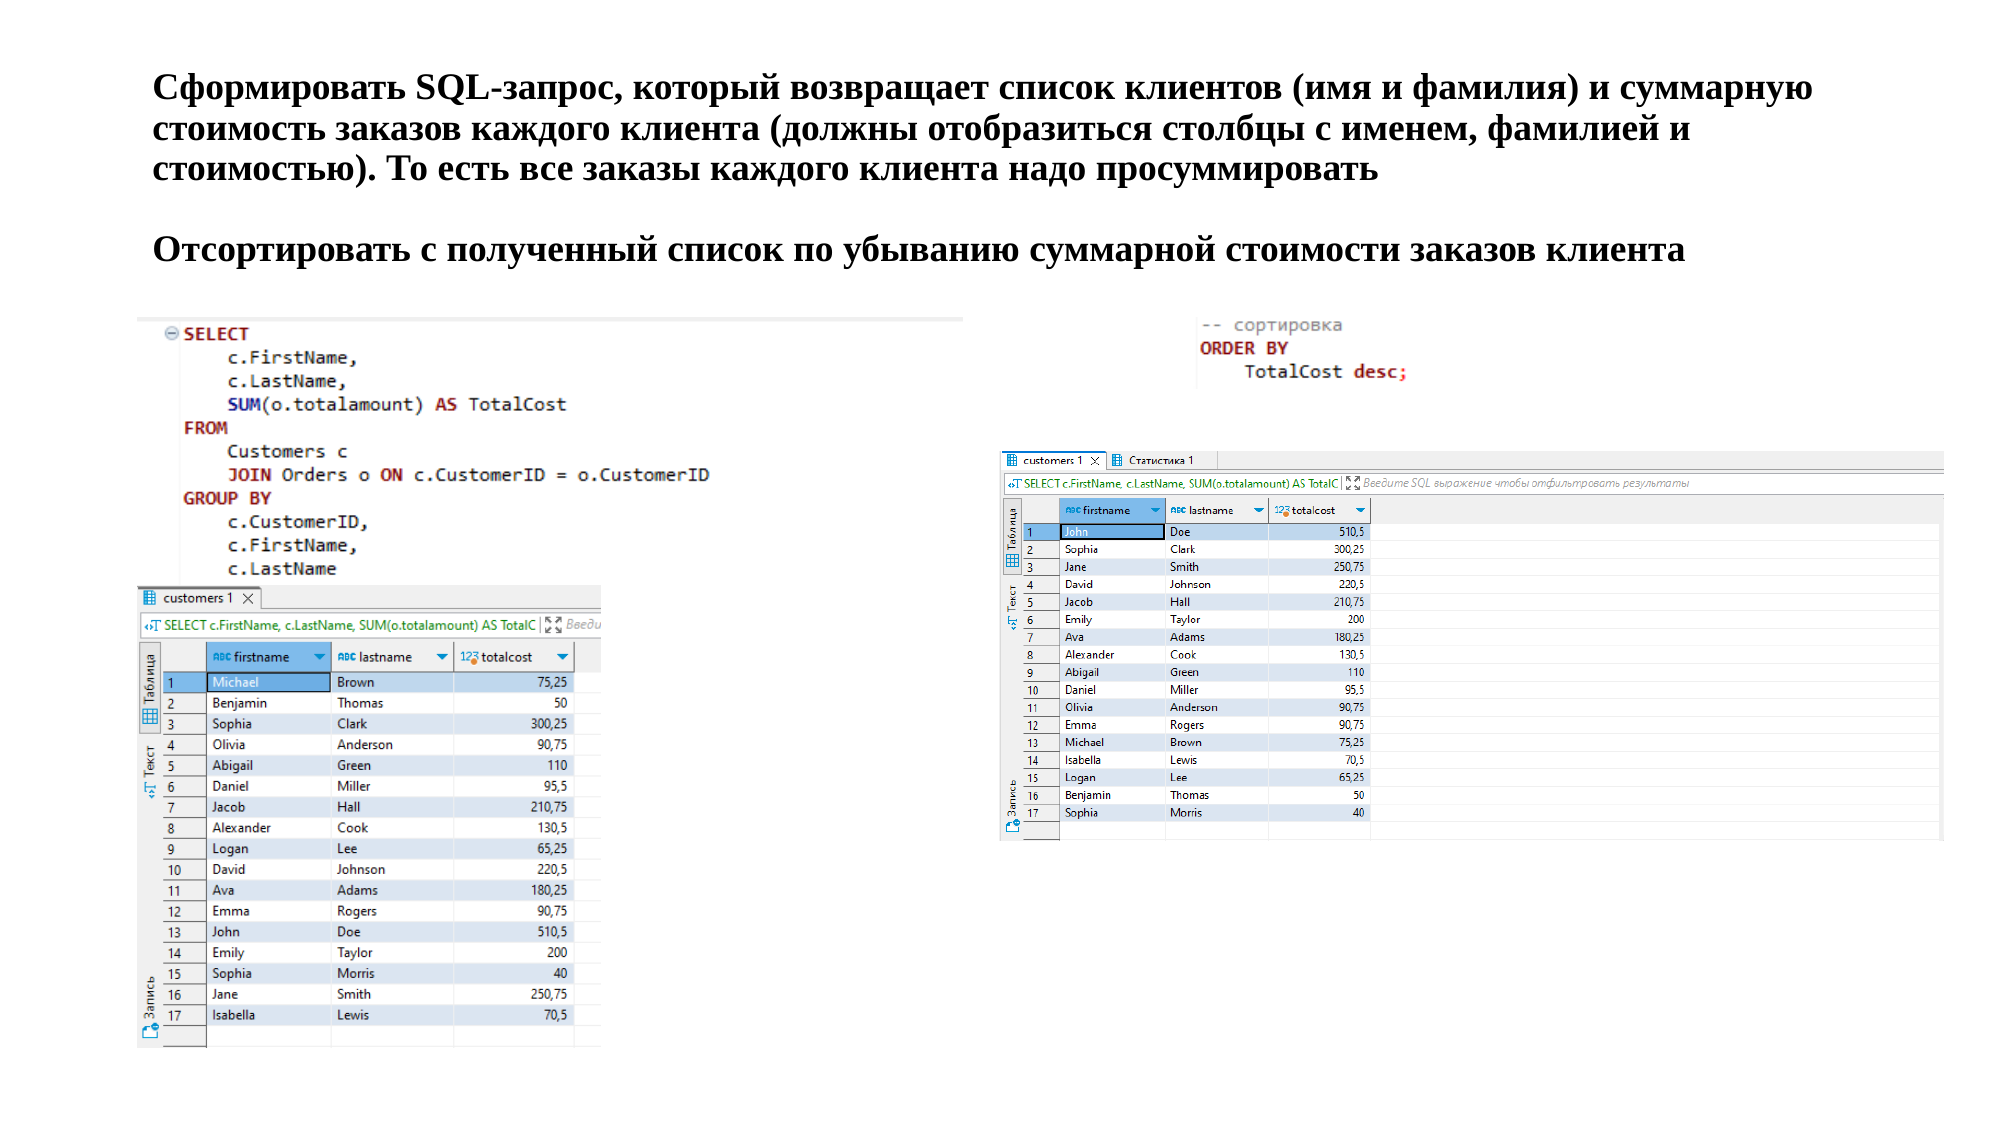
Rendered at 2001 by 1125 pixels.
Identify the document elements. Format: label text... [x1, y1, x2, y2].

picture [137, 585, 601, 1048]
picture [999, 451, 1944, 841]
picture [1193, 317, 1520, 389]
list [137, 317, 963, 586]
title Сформировать SQL-запрос, который возвращает список клиентов (имя и фамилия) и суммарную стоимость заказов каждого клиента (должны отобразиться столбцы с именем, фамилией и стоимостью). То есть все заказы каждого клиента надо просуммировать Отсортировать с полученный список по убыванию суммарной стоимости заказов клиента [137, 59, 1863, 278]
